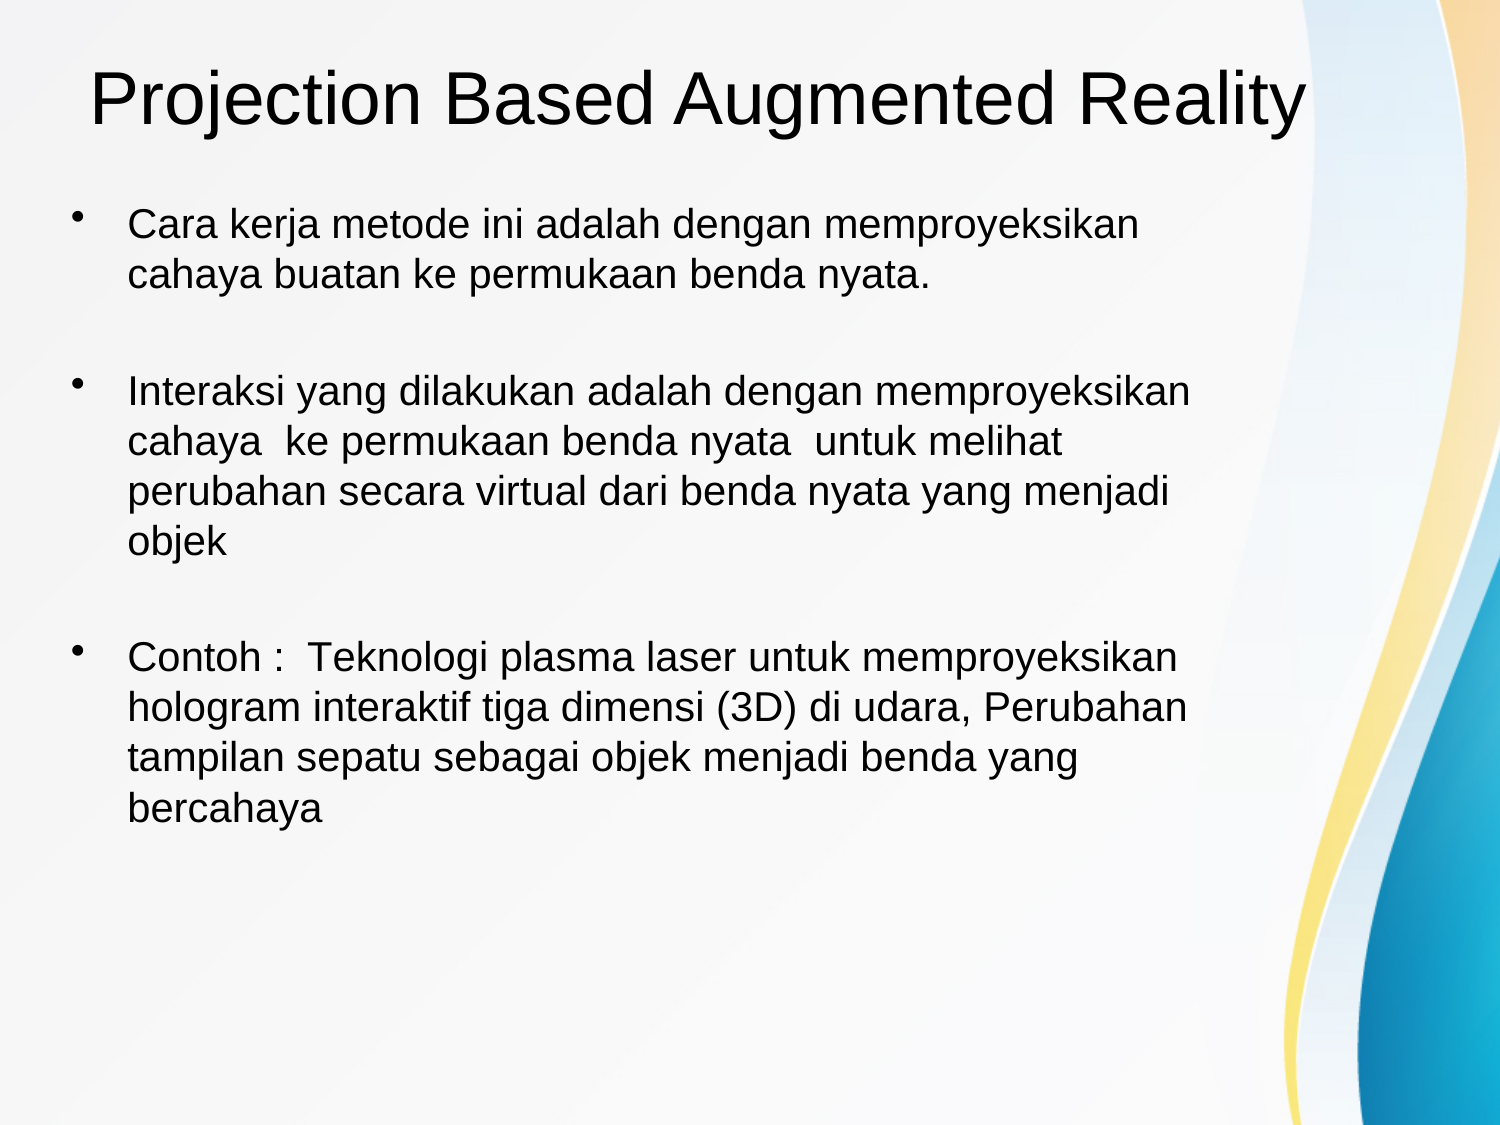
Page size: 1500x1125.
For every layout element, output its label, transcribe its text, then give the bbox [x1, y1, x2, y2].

picture [0, 0, 1500, 1125]
title Projection Based Augmented Reality [74, 45, 1426, 233]
list Cara kerja metode ini adalah dengan memproyeksikan cahaya buatan ke permukaan benda nyata. Interaksi yang dilakukan adalah dengan memproyeksikan cahaya ke permukaan benda nyata untuk melihat perubahan secara virtual dari benda nyata yang menjadi objek Contoh : Teknologi plasma laser untuk memproyeksikan hologram interaktif tiga dimensi (3D) di udara, Perubahan tampilan sepatu sebagai objek menjadi benda yang bercahaya [55, 189, 1238, 804]
